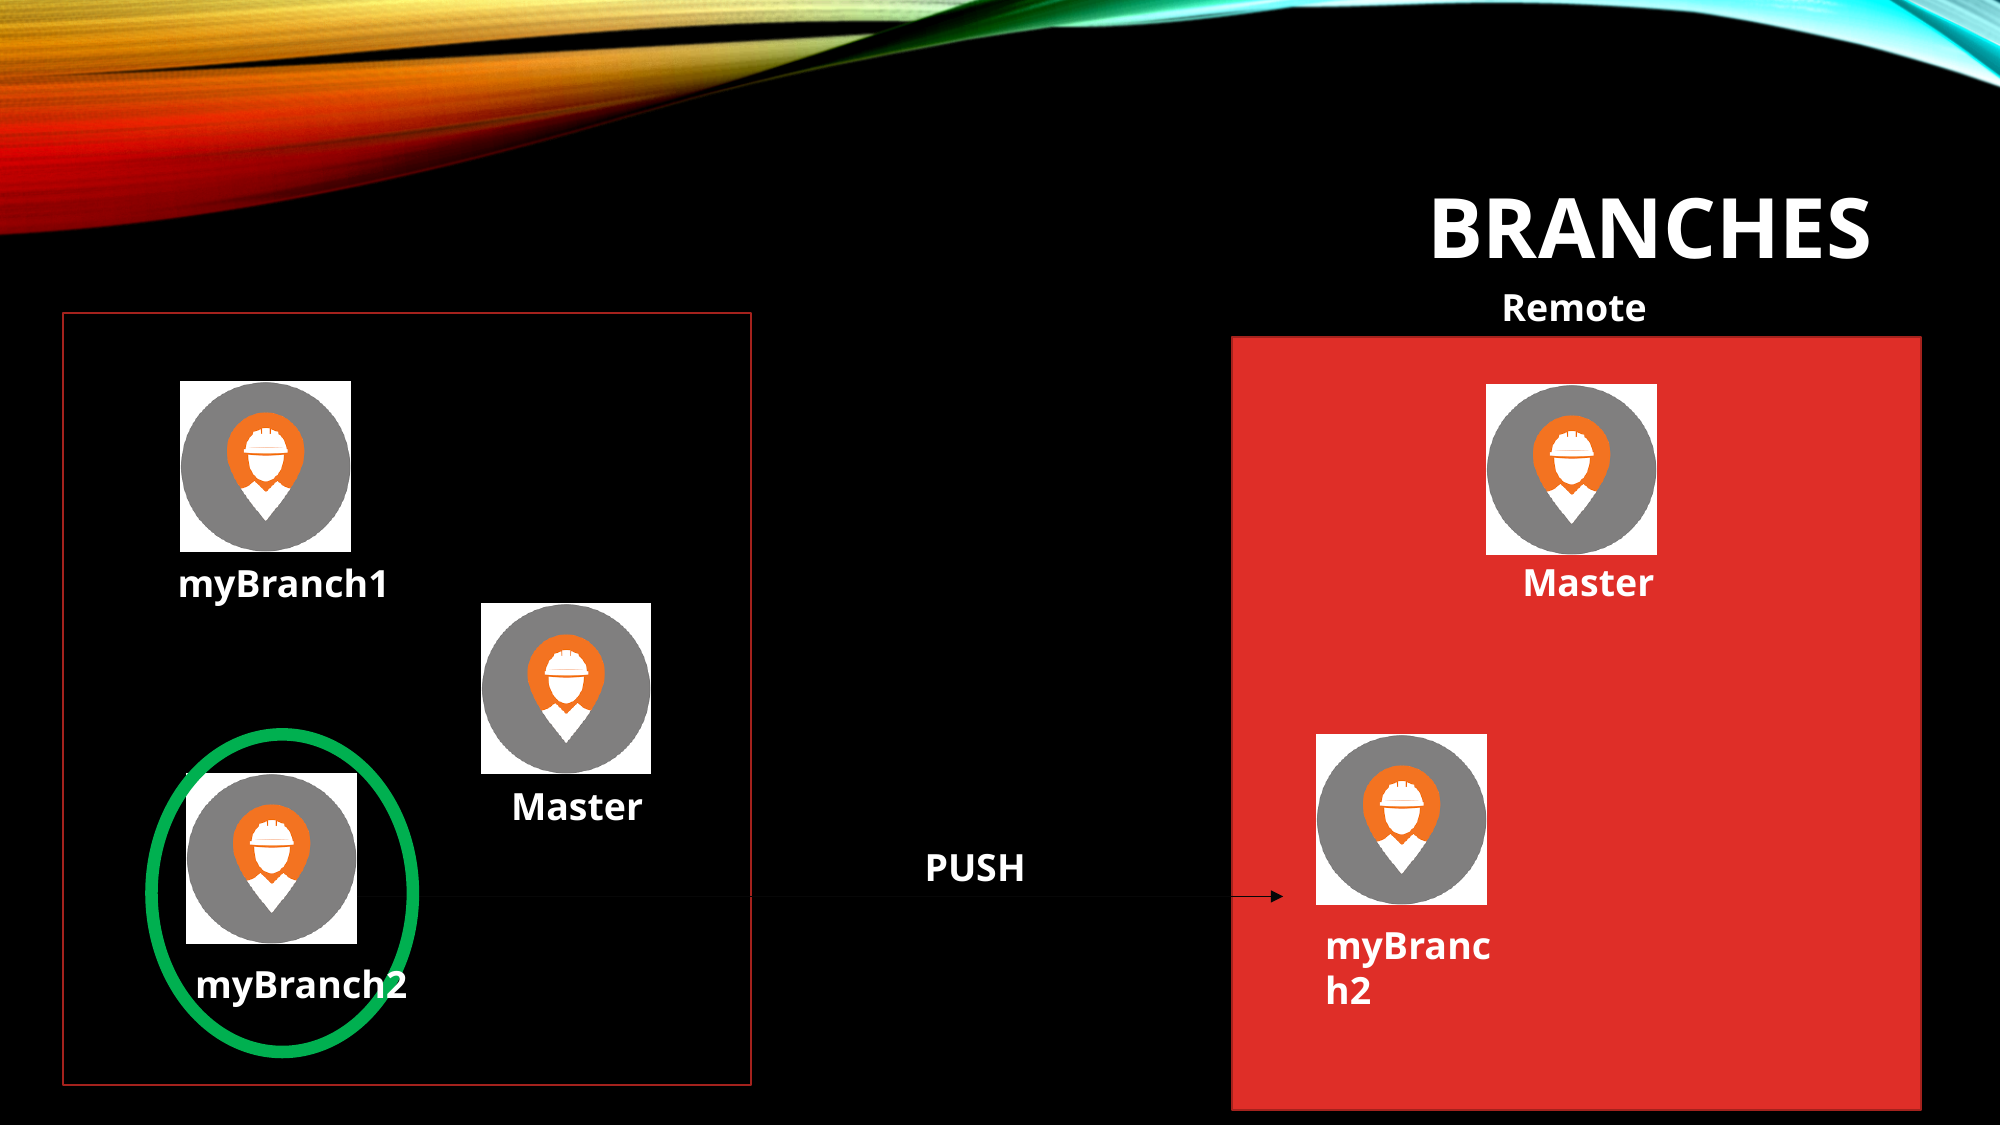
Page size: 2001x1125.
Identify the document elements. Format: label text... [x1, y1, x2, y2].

text_box [195, 1014, 369, 1054]
title Branches [474, 125, 1888, 338]
text_box Master [1507, 551, 1678, 611]
text_box myBranch1 [162, 552, 413, 612]
text_box myBranch2 [1310, 914, 1526, 1020]
text_box [150, 783, 414, 995]
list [180, 380, 351, 552]
text_box [195, 733, 414, 896]
text_box PUSH [909, 836, 1041, 896]
picture [0, 0, 2000, 237]
picture [480, 603, 652, 774]
text_box [1231, 336, 1922, 1111]
picture [186, 773, 358, 944]
text_box Remote [1486, 276, 1669, 337]
picture [1316, 734, 1487, 905]
text_box [62, 312, 752, 1086]
picture [1486, 384, 1657, 556]
text_box myBranch2 [180, 953, 442, 1014]
